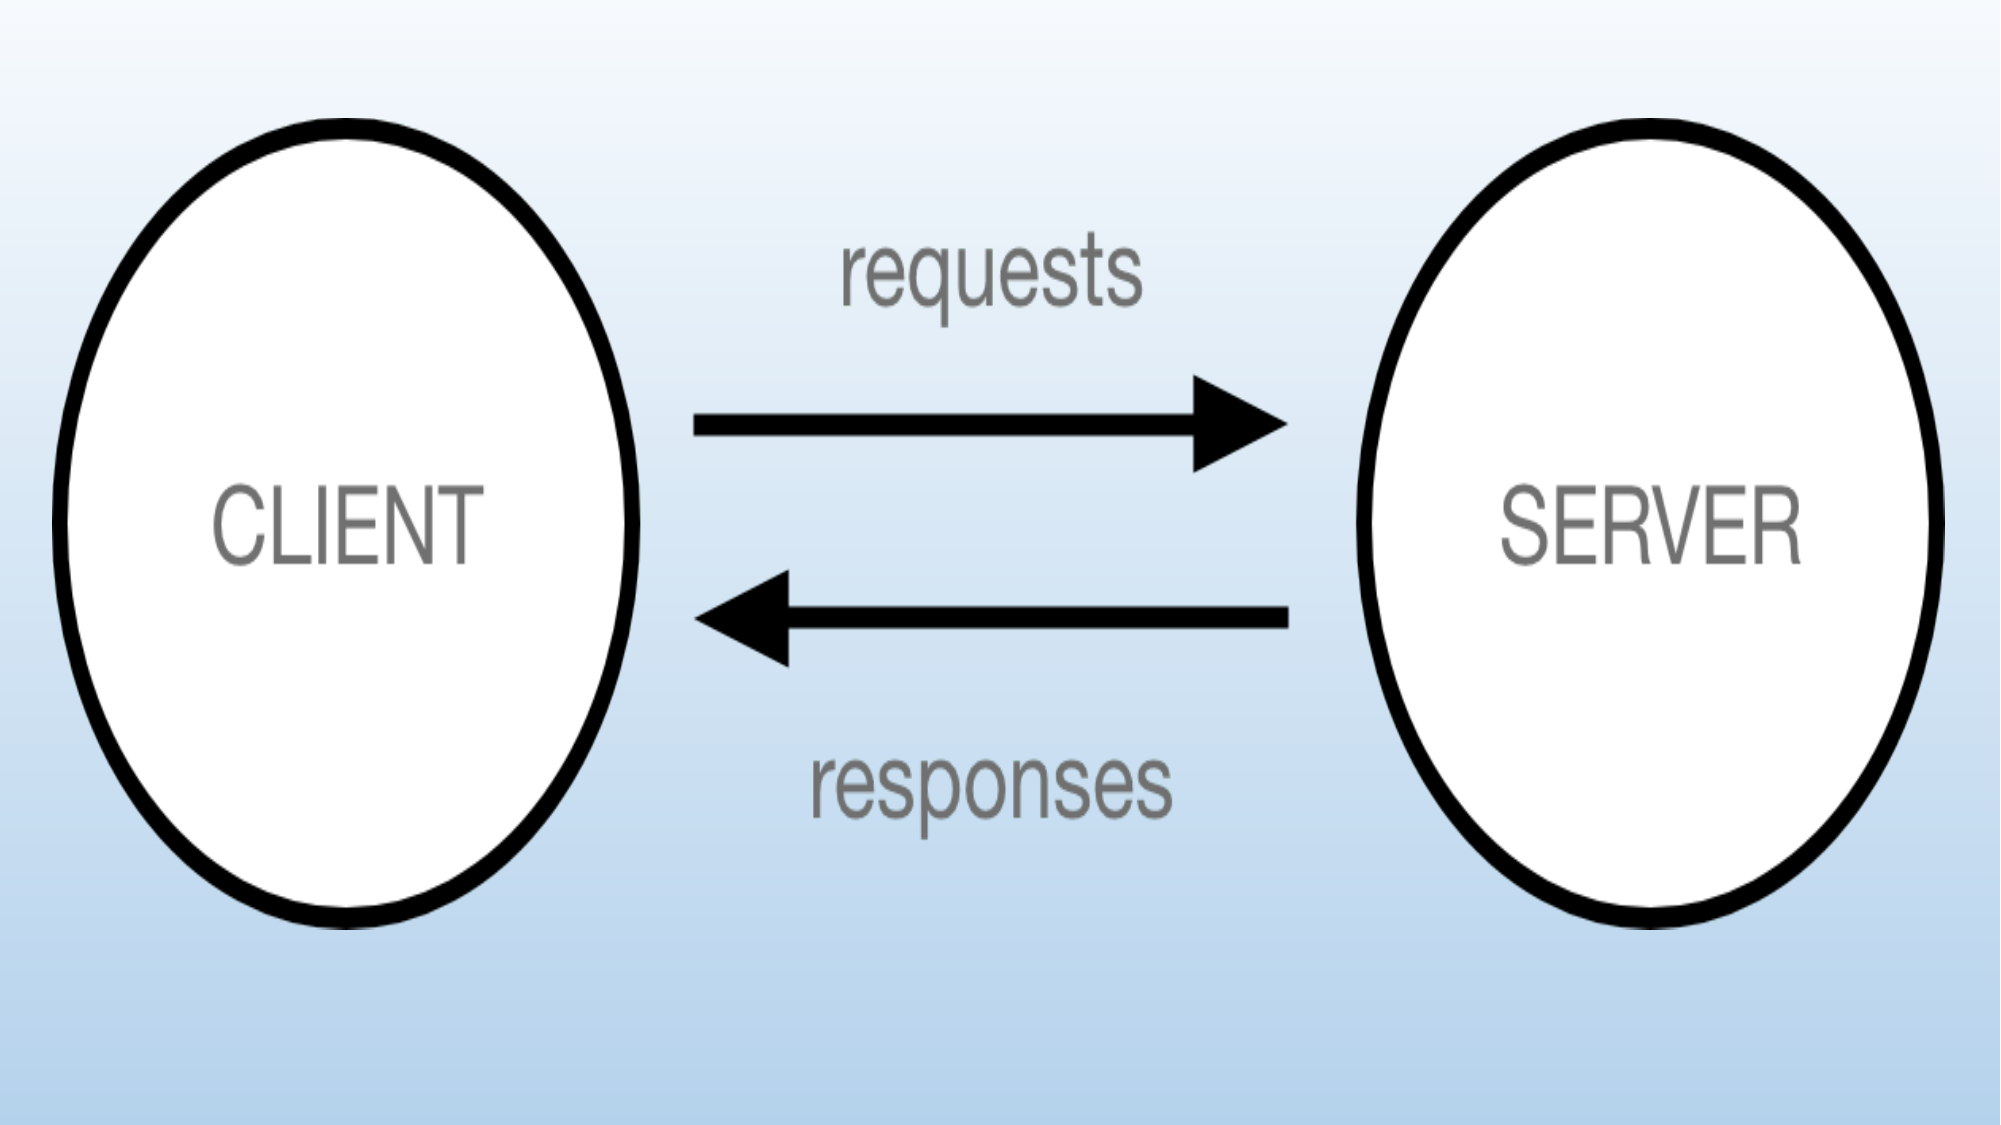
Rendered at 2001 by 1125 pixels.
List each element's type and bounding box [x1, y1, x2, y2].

list [52, 118, 1945, 930]
